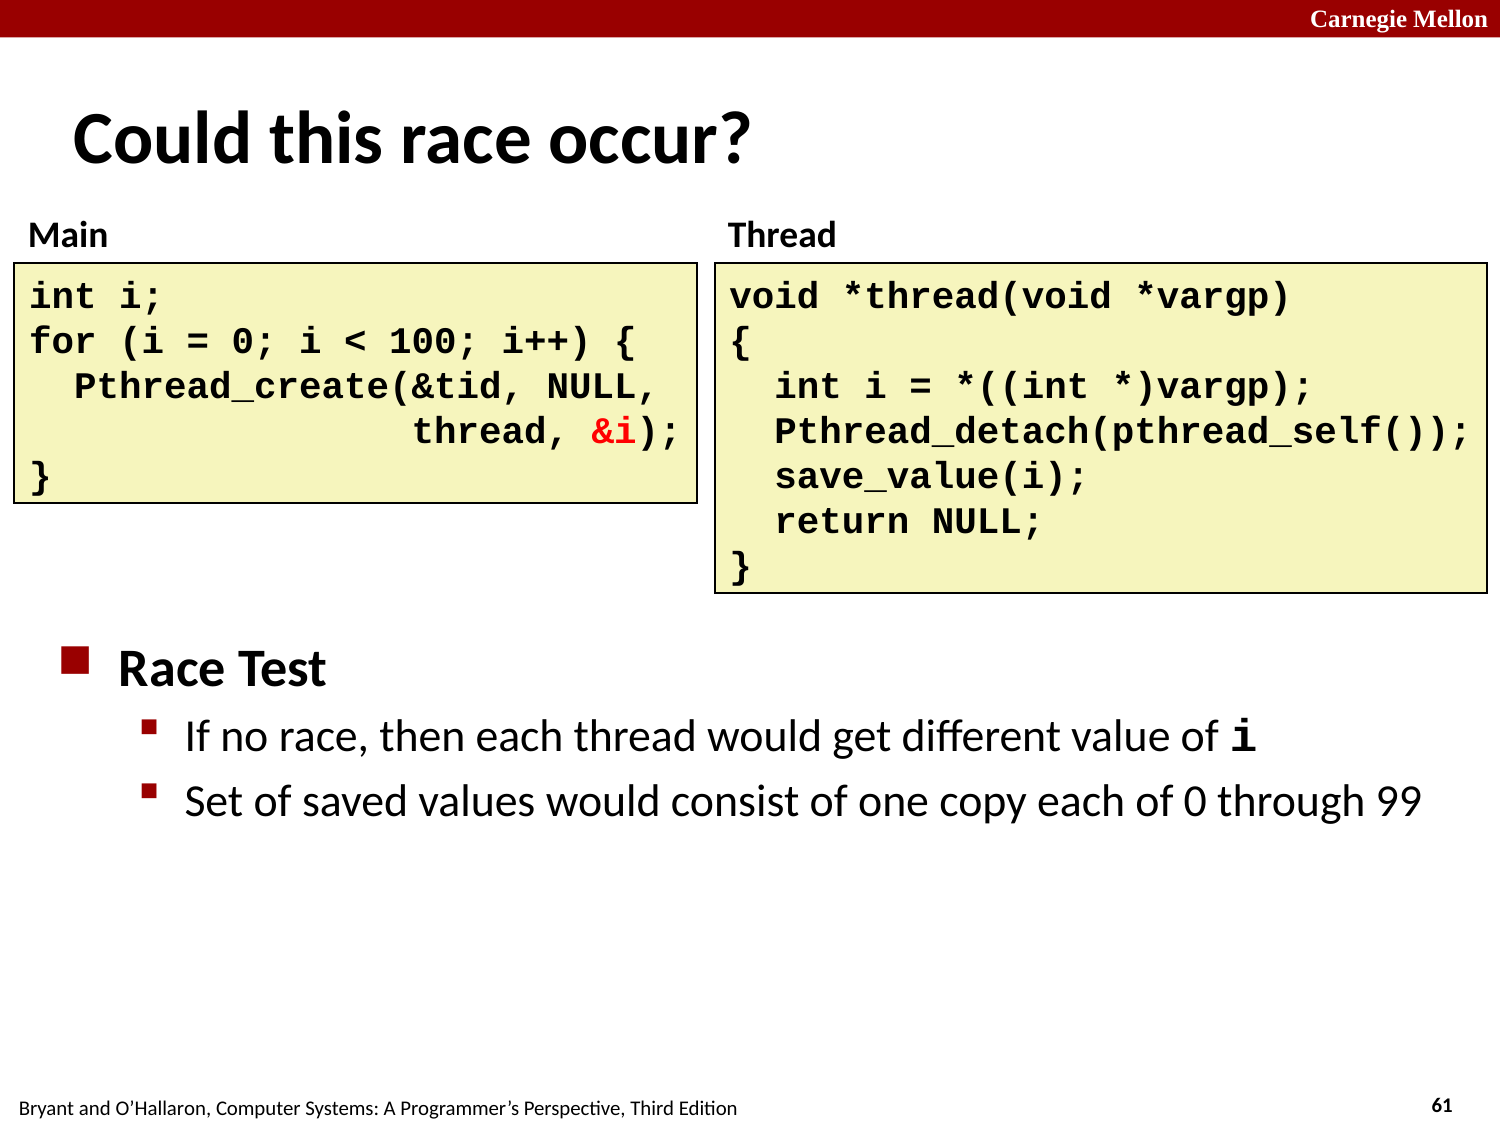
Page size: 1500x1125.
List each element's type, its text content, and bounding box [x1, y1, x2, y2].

text_box Thread [713, 202, 852, 263]
text_box void *thread(void *vargp) { int i = *((int *)vargp); Pthread_detach(pthread_self()); save_value(i); return NULL; } [714, 263, 1487, 593]
text_box Main [13, 202, 124, 263]
title Could this race occur? [58, 71, 1305, 197]
list Race Test If no race, then each thread would get different value of i Set of saved values would consist of one copy each of 0 through 99 [47, 624, 1451, 842]
text_box int i; for (i = 0; i < 100; i++) { Pthread_create(&tid, NULL, thread, &i); } [14, 263, 697, 503]
